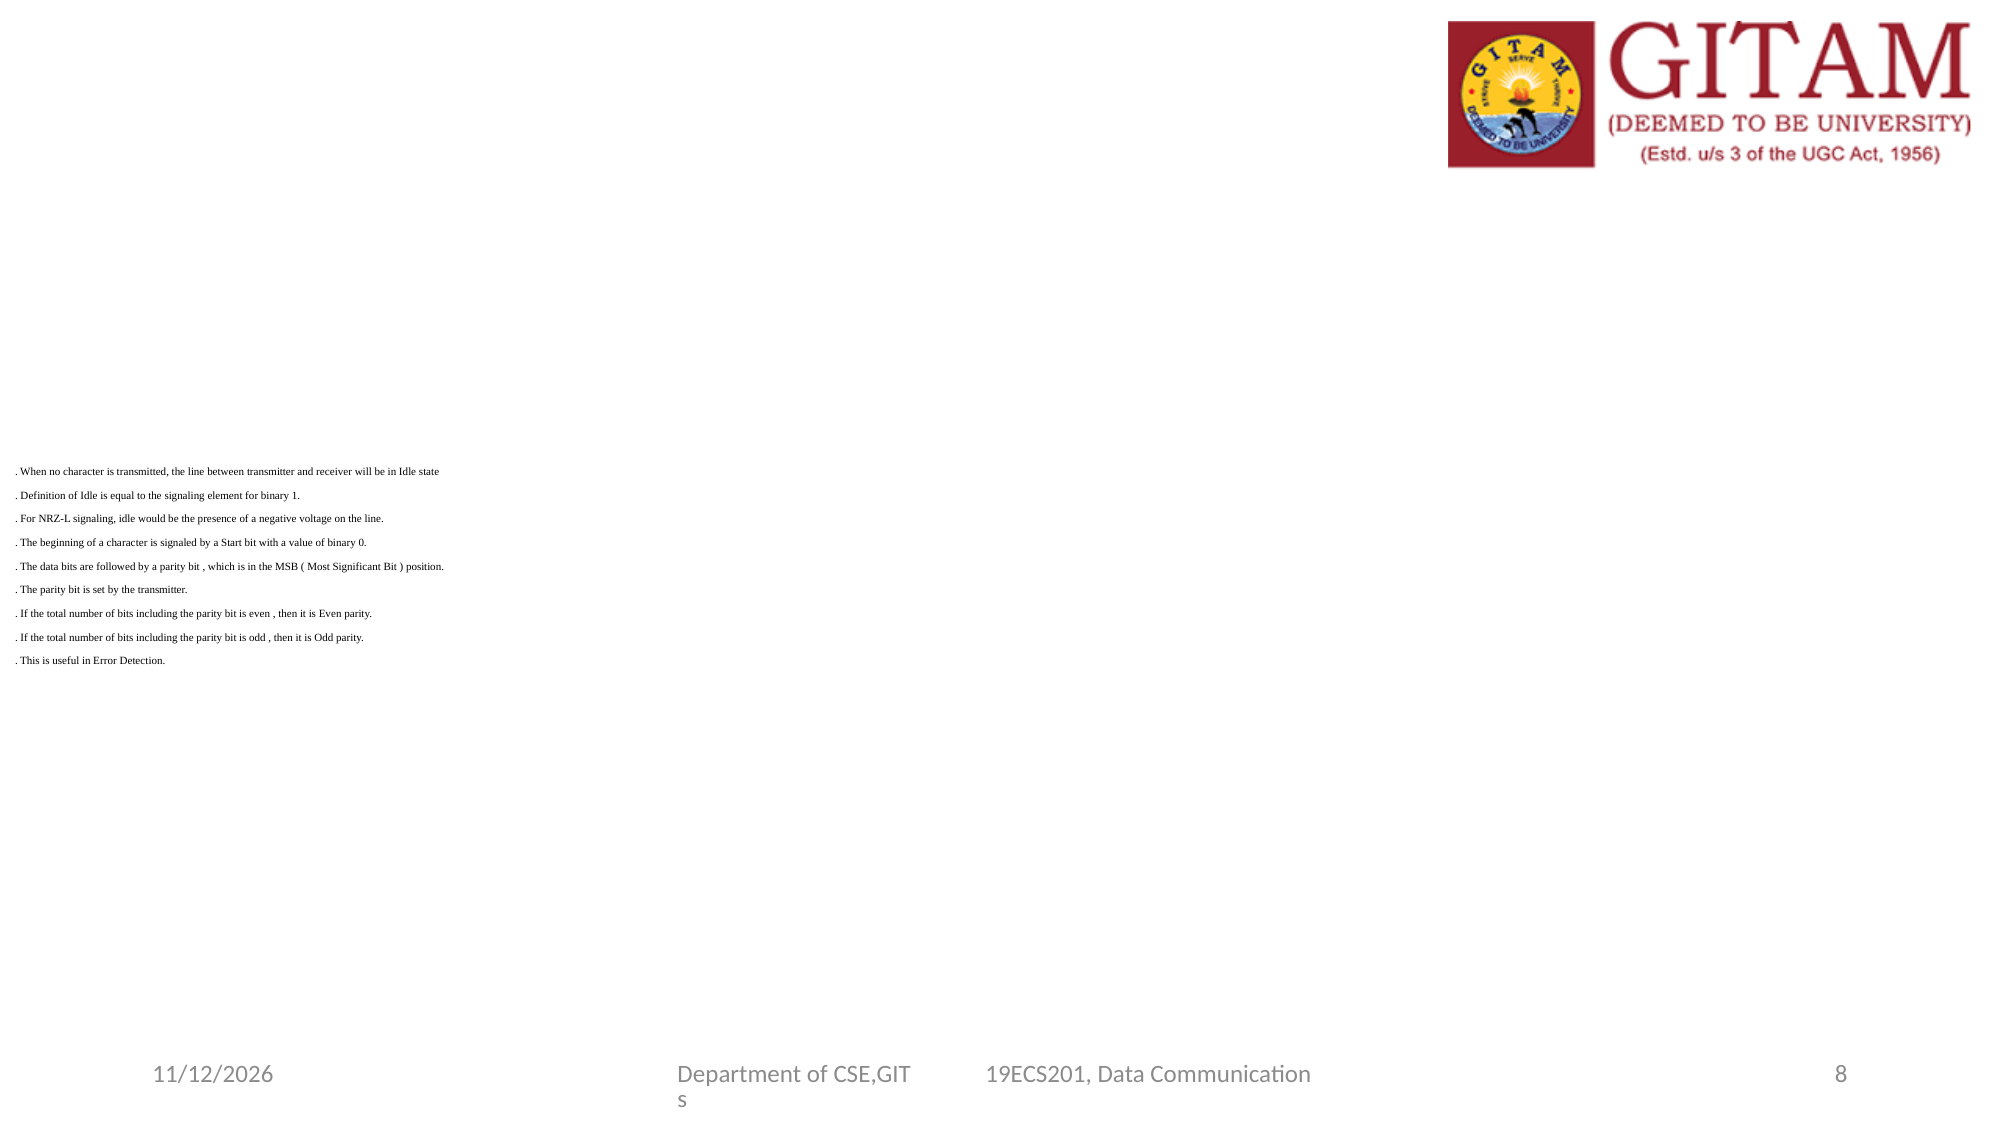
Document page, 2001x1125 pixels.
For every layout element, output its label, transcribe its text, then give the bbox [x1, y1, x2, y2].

footer Department of CSE,GIT 19ECS201, Data Communications [662, 1042, 1338, 1103]
slide_number 8 [1412, 1042, 1863, 1103]
picture [1448, 20, 1983, 171]
title . When no character is transmitted, the line between transmitter and receiver will be in Idle state . Definition of Idle is equal to the signaling element for binary 1. . For NRZ-L signaling, idle would be the presence of a negative voltage on the line. . The beginning of a character is signaled by a Start bit with a value of binary 0. . The data bits are followed by a parity bit , which is in the MSB ( Most Significant Bit ) position. . The parity bit is set by the transmitter. . If the total number of bits including the parity bit is even , then it is Even parity. . If the total number of bits including the parity bit is odd , then it is Odd parity. . This is useful in Error Detection. [0, 0, 2000, 1125]
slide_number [137, 1042, 588, 1103]
